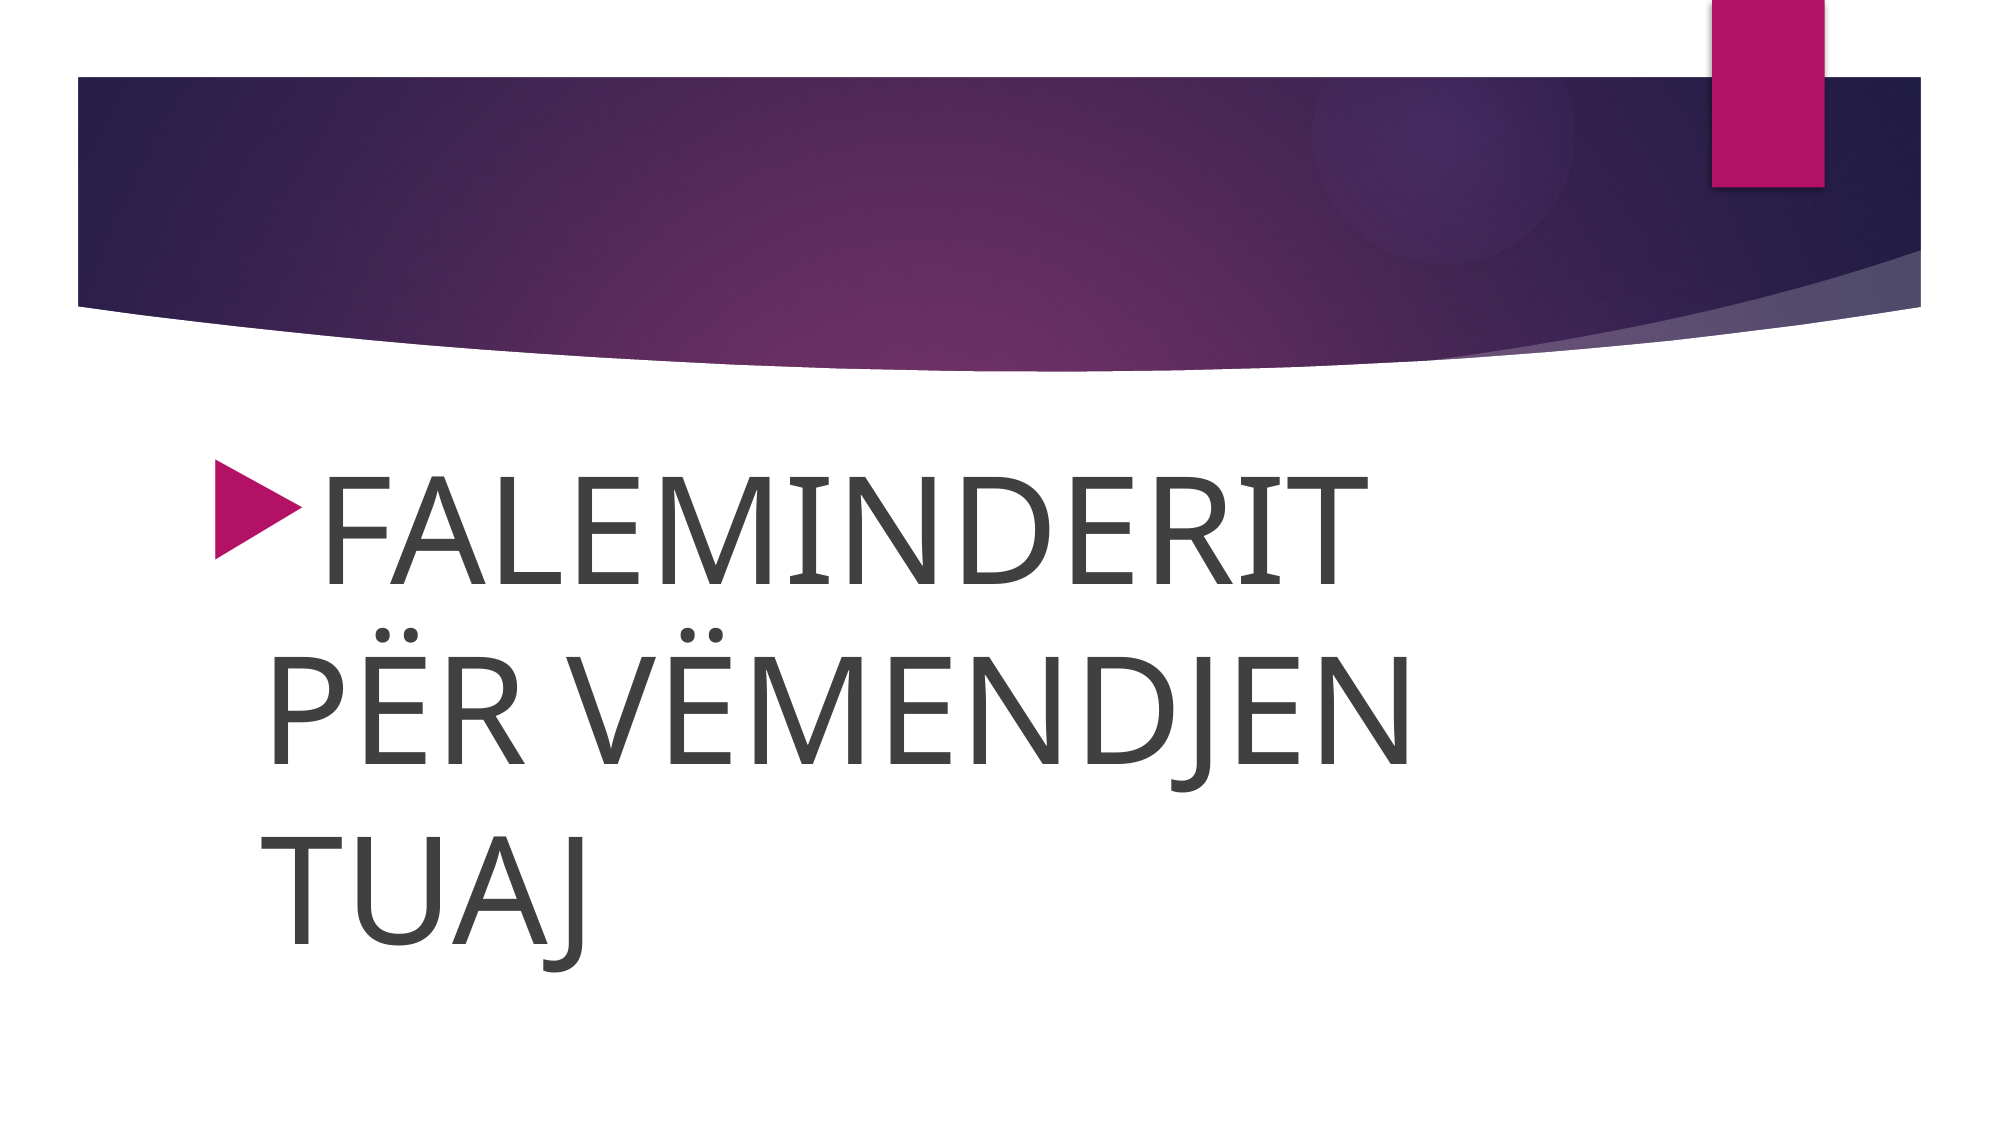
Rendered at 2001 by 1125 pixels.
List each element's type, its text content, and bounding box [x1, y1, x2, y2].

list FALEMINDERIT PËR VËMENDJEN TUAJ [189, 427, 1638, 988]
